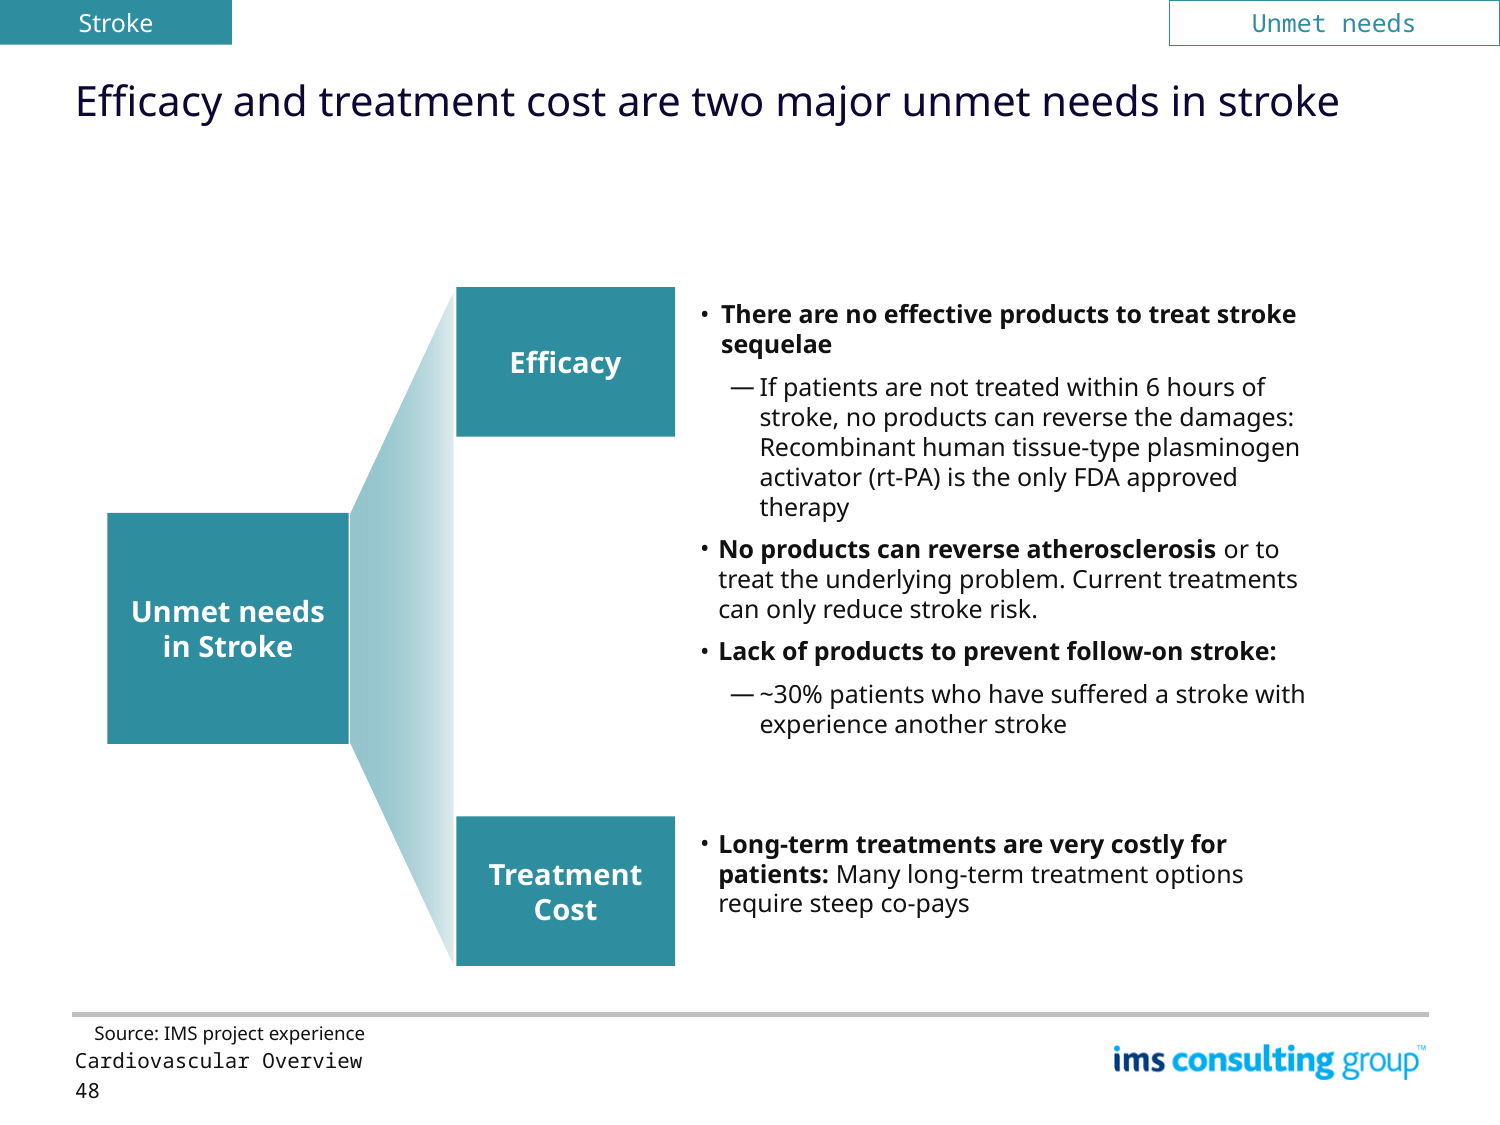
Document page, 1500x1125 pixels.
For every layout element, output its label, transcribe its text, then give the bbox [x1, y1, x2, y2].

picture [1346, 1071, 1356, 1077]
text_box There are no effective products to treat stroke sequelae If patients are not treated within 6 hours of stroke, no products can reverse the damages: Recombinant human tissue-type plasminogen activator (rt-PA) is the only FDA approved therapy No products can reverse atherosclerosis or to treat the underlying problem. Current treatments can only reduce stroke risk. Lack of products to prevent follow-on stroke: ~30% patients who have suffered a stroke with experience another stroke [688, 287, 1339, 750]
text_box Long-term treatments are very costly for patients: Many long-term treatment options require steep co-pays [688, 816, 1339, 930]
text_box [349, 287, 455, 970]
text_box Treatment Cost [456, 816, 676, 966]
text_box Unmet needs [1169, 0, 1500, 46]
text_box Stroke [0, 0, 232, 45]
text_box Unmet needs in Stroke [107, 512, 349, 744]
text_box Source: IMS project experience [94, 1021, 366, 1044]
picture [1114, 1044, 1431, 1080]
text_box Efficacy [456, 287, 676, 437]
footer Cardiovascular Overview [74, 1047, 1078, 1083]
title Efficacy and treatment cost are two major unmet needs in stroke [74, 74, 1425, 225]
